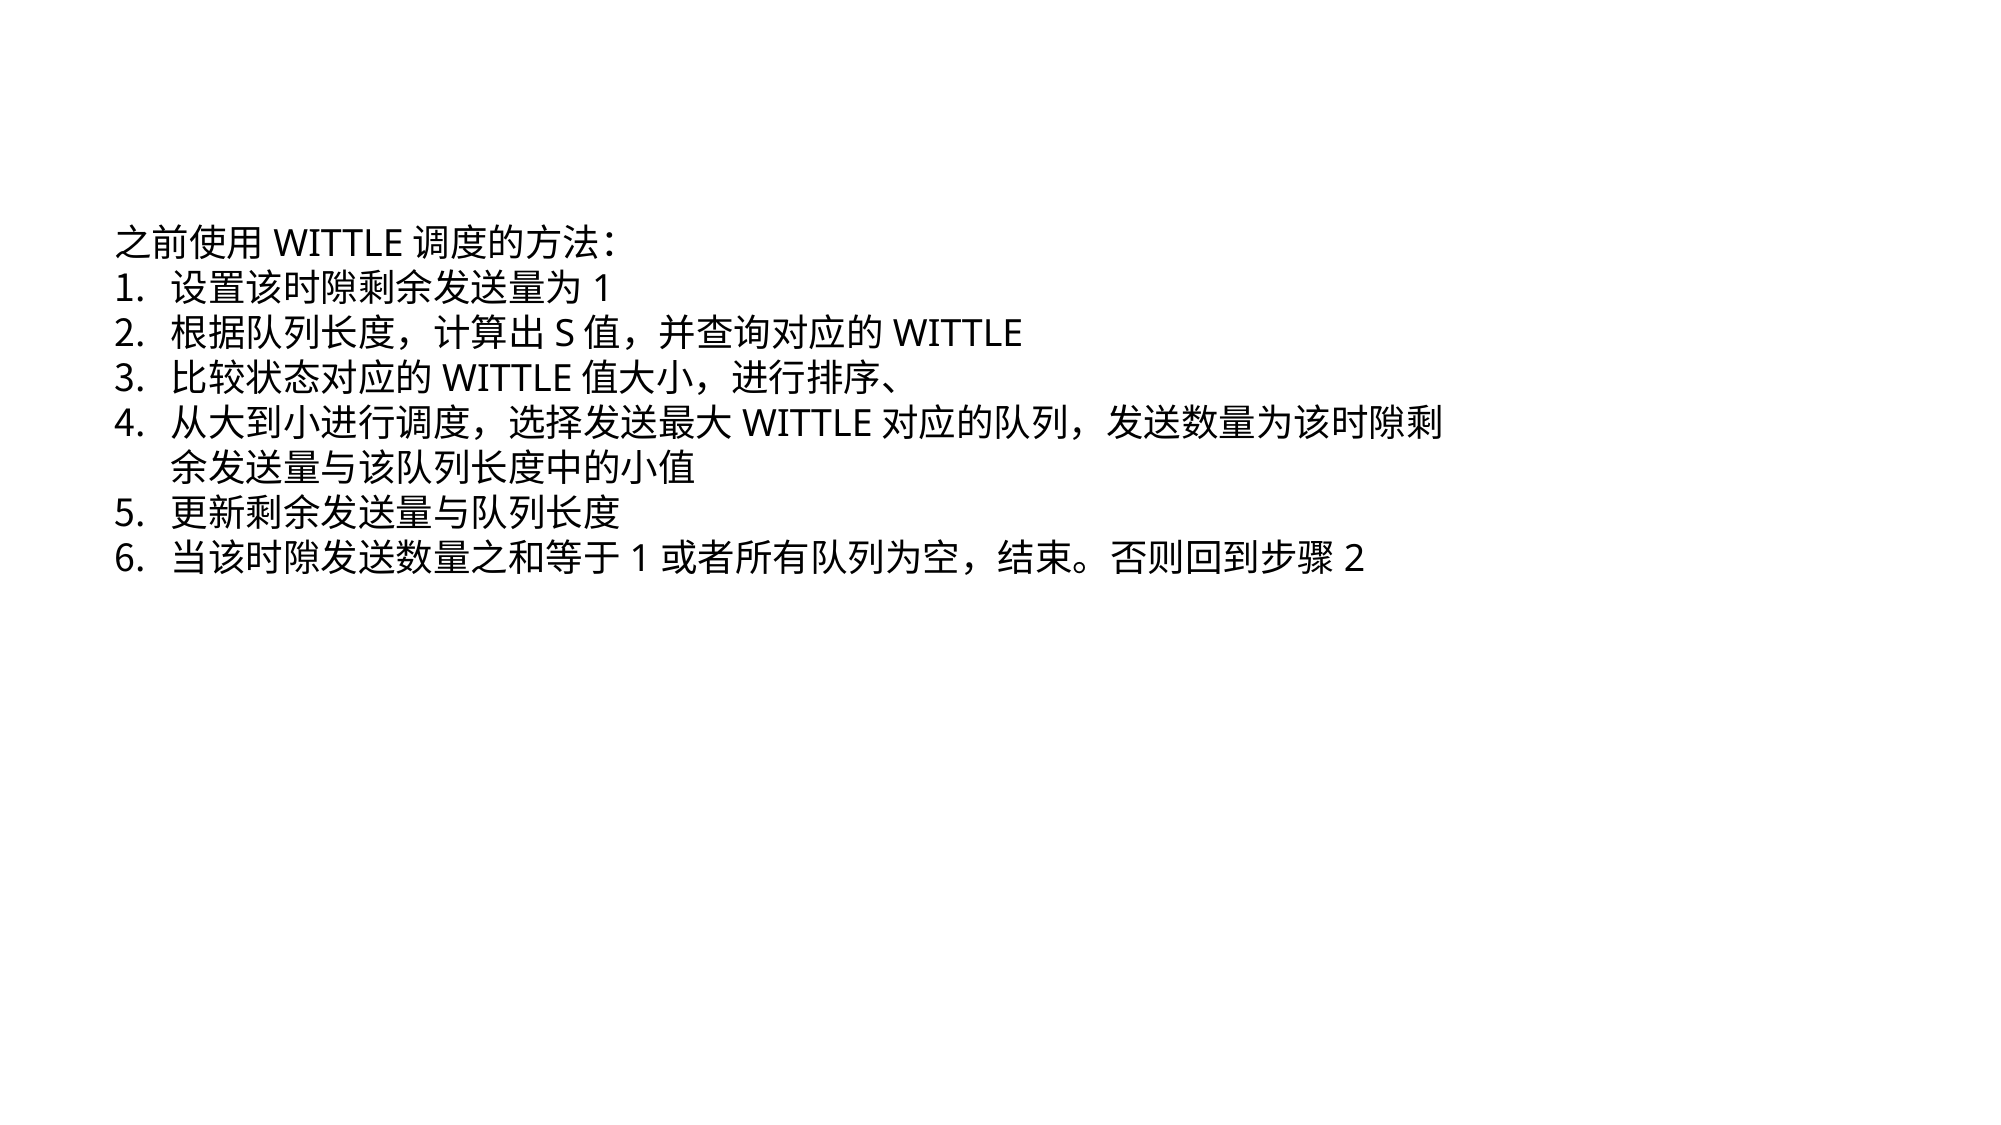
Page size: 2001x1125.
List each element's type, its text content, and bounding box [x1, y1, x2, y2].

text_box 之前使用WITTLE调度的方法： 设置该时隙剩余发送量为1 根据队列长度，计算出S值，并查询对应的WITTLE 比较状态对应的WITTLE值大小，进行排序、 从大到小进行调度，选择发送最大WITTLE对应的队列，发送数量为该时隙剩余发送量与该队列长度中的小值 更新剩余发送量与队列长度 当该时隙发送数量之和等于1或者所有队列为空，结束。否则回到步骤2 [99, 211, 1477, 587]
